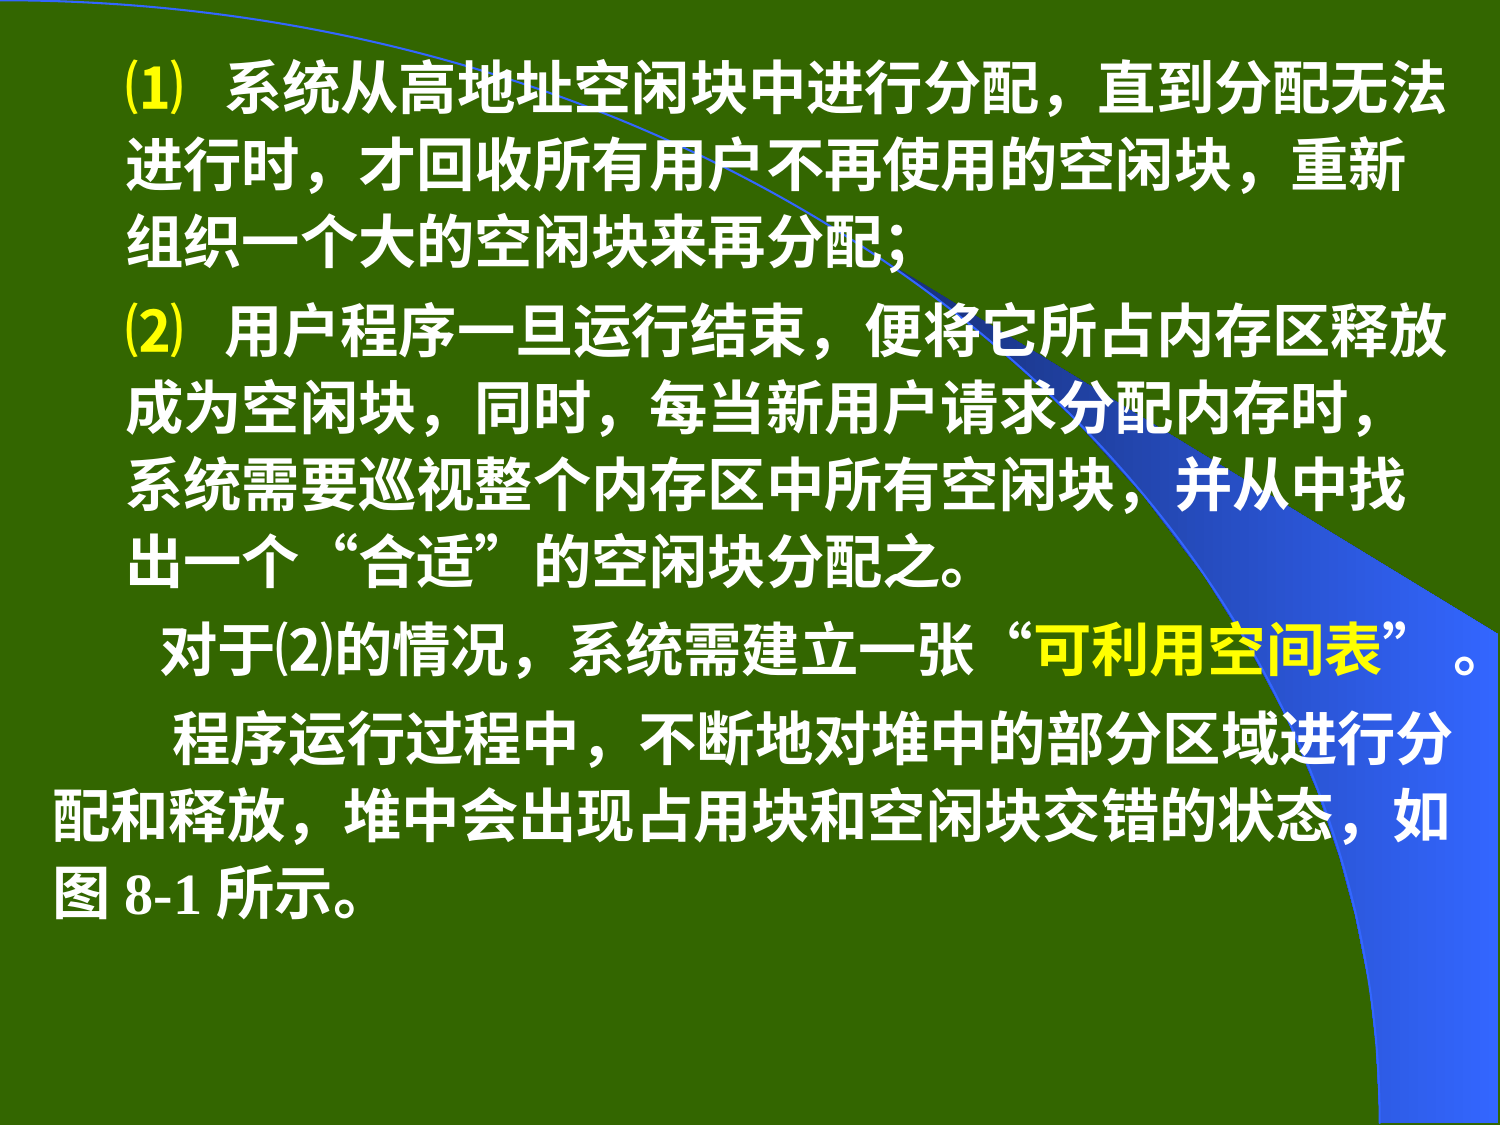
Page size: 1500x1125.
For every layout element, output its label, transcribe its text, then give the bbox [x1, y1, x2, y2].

list ⑴ 系统从高地址空闲块中进行分配，直到分配无法进行时，才回收所有用户不再使用的空闲块，重新组织一个大的空闲块来再分配； ⑵ 用户程序一旦运行结束，便将它所占内存区释放成为空闲块，同时，每当新用户请求分配内存时，系统需要巡视整个内存区中所有空闲块，并从中找出一个“合适”的空闲块分配之。 对于⑵的情况，系统需建立一张“可利用空间表” 。 程序运行过程中，不断地对堆中的部分区域进行分配和释放，堆中会出现占用块和空闲块交错的状态，如图8-1所示。 [37, 36, 1471, 1036]
